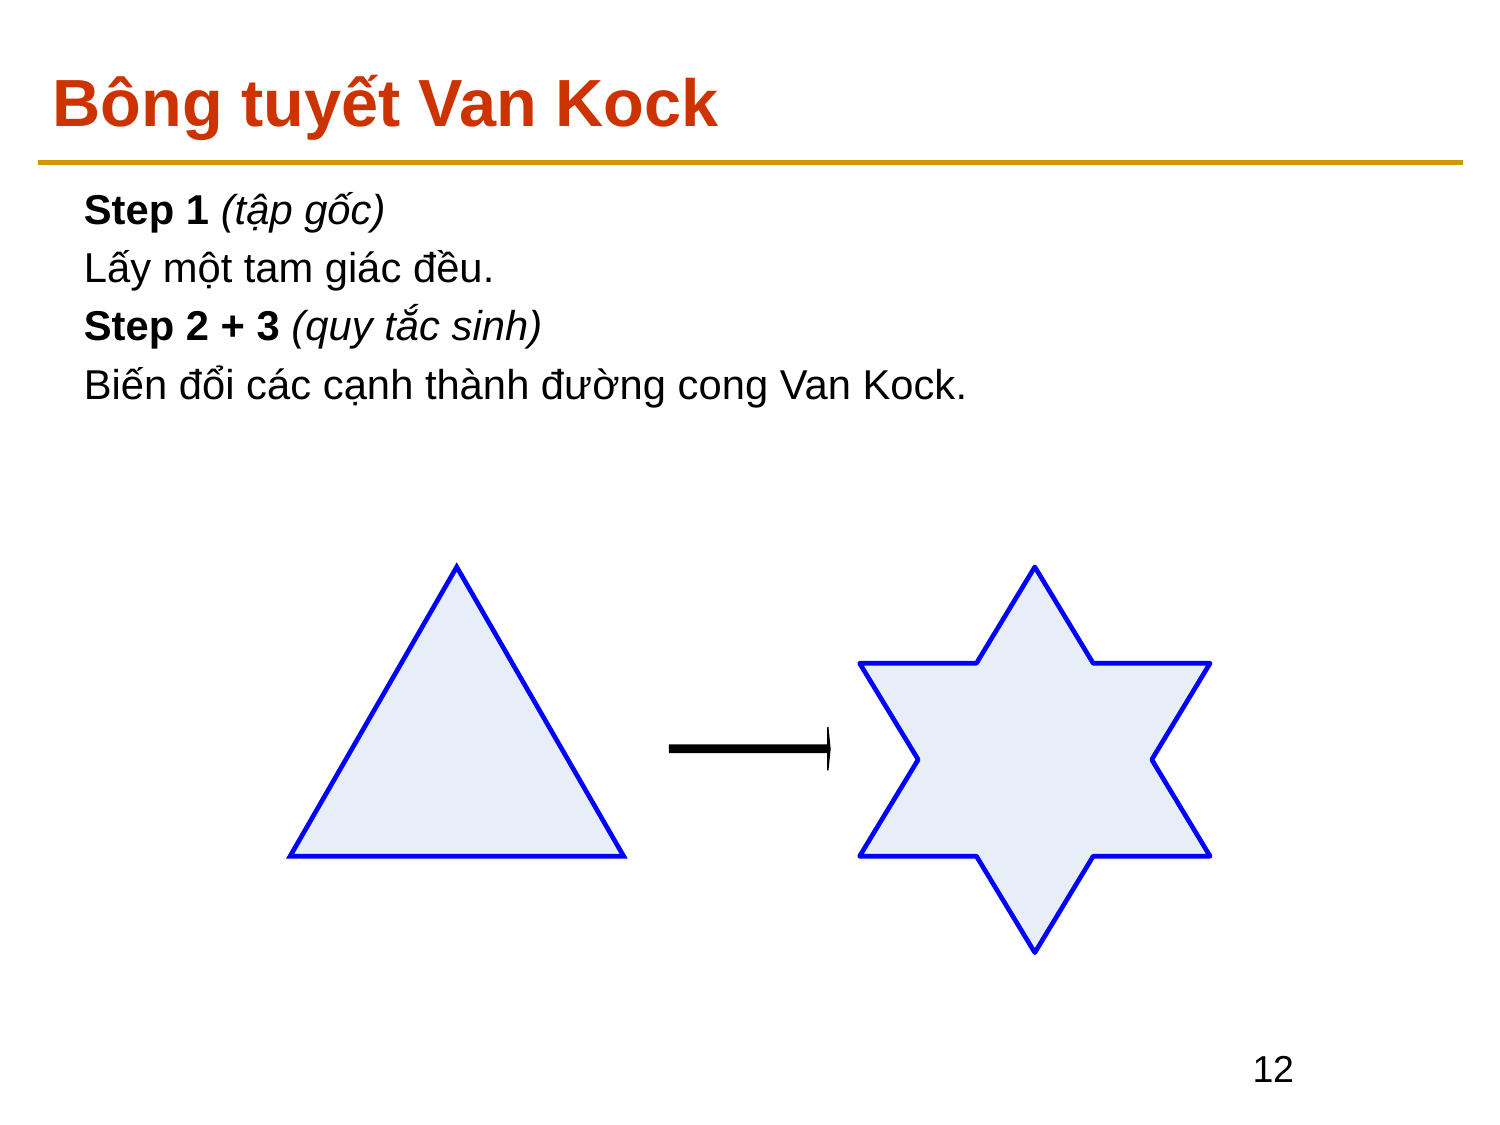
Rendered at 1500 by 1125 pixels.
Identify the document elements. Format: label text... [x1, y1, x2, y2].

slide_number ‹#› [1237, 1037, 1463, 1113]
text_box [859, 566, 1211, 953]
list Step 1 (tập gốc) Lấy một tam giác đều. Step 2 + 3 (quy tắc sinh) Biến đổi các cạnh thành đường cong Van Kock. [69, 174, 1434, 1038]
title Bông tuyết Van Kock [37, 50, 1463, 150]
text_box [669, 745, 830, 753]
text_box [290, 566, 624, 857]
